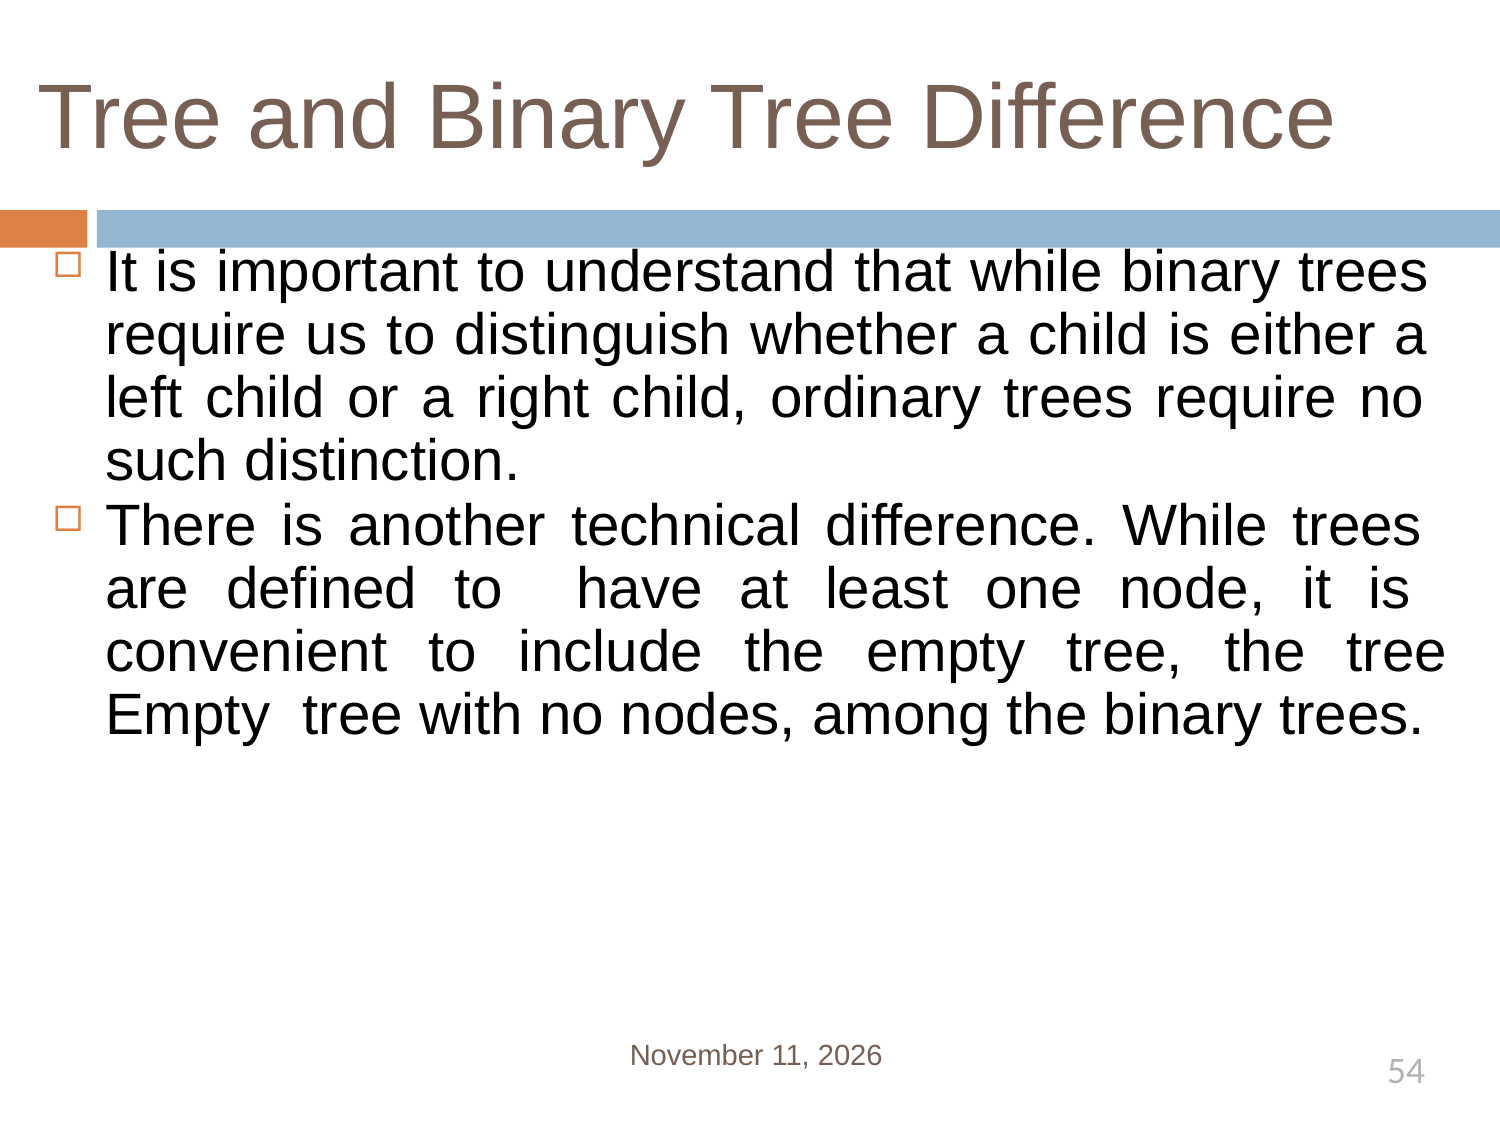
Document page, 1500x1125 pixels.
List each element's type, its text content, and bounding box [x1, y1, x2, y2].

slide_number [627, 1037, 977, 1074]
slide_number 54 [1080, 1046, 1425, 1103]
title Tree and Binary Tree Difference [37, 56, 1396, 279]
list It is important to understand that while binary trees require us to distinguish whether a child is either a left child or a right child, ordinary trees require no such distinction. There is another technical difference. While trees are defined to have at least one node, it is convenient to include the empty tree, the tree Empty tree with no nodes, among the binary trees. [50, 239, 1450, 880]
